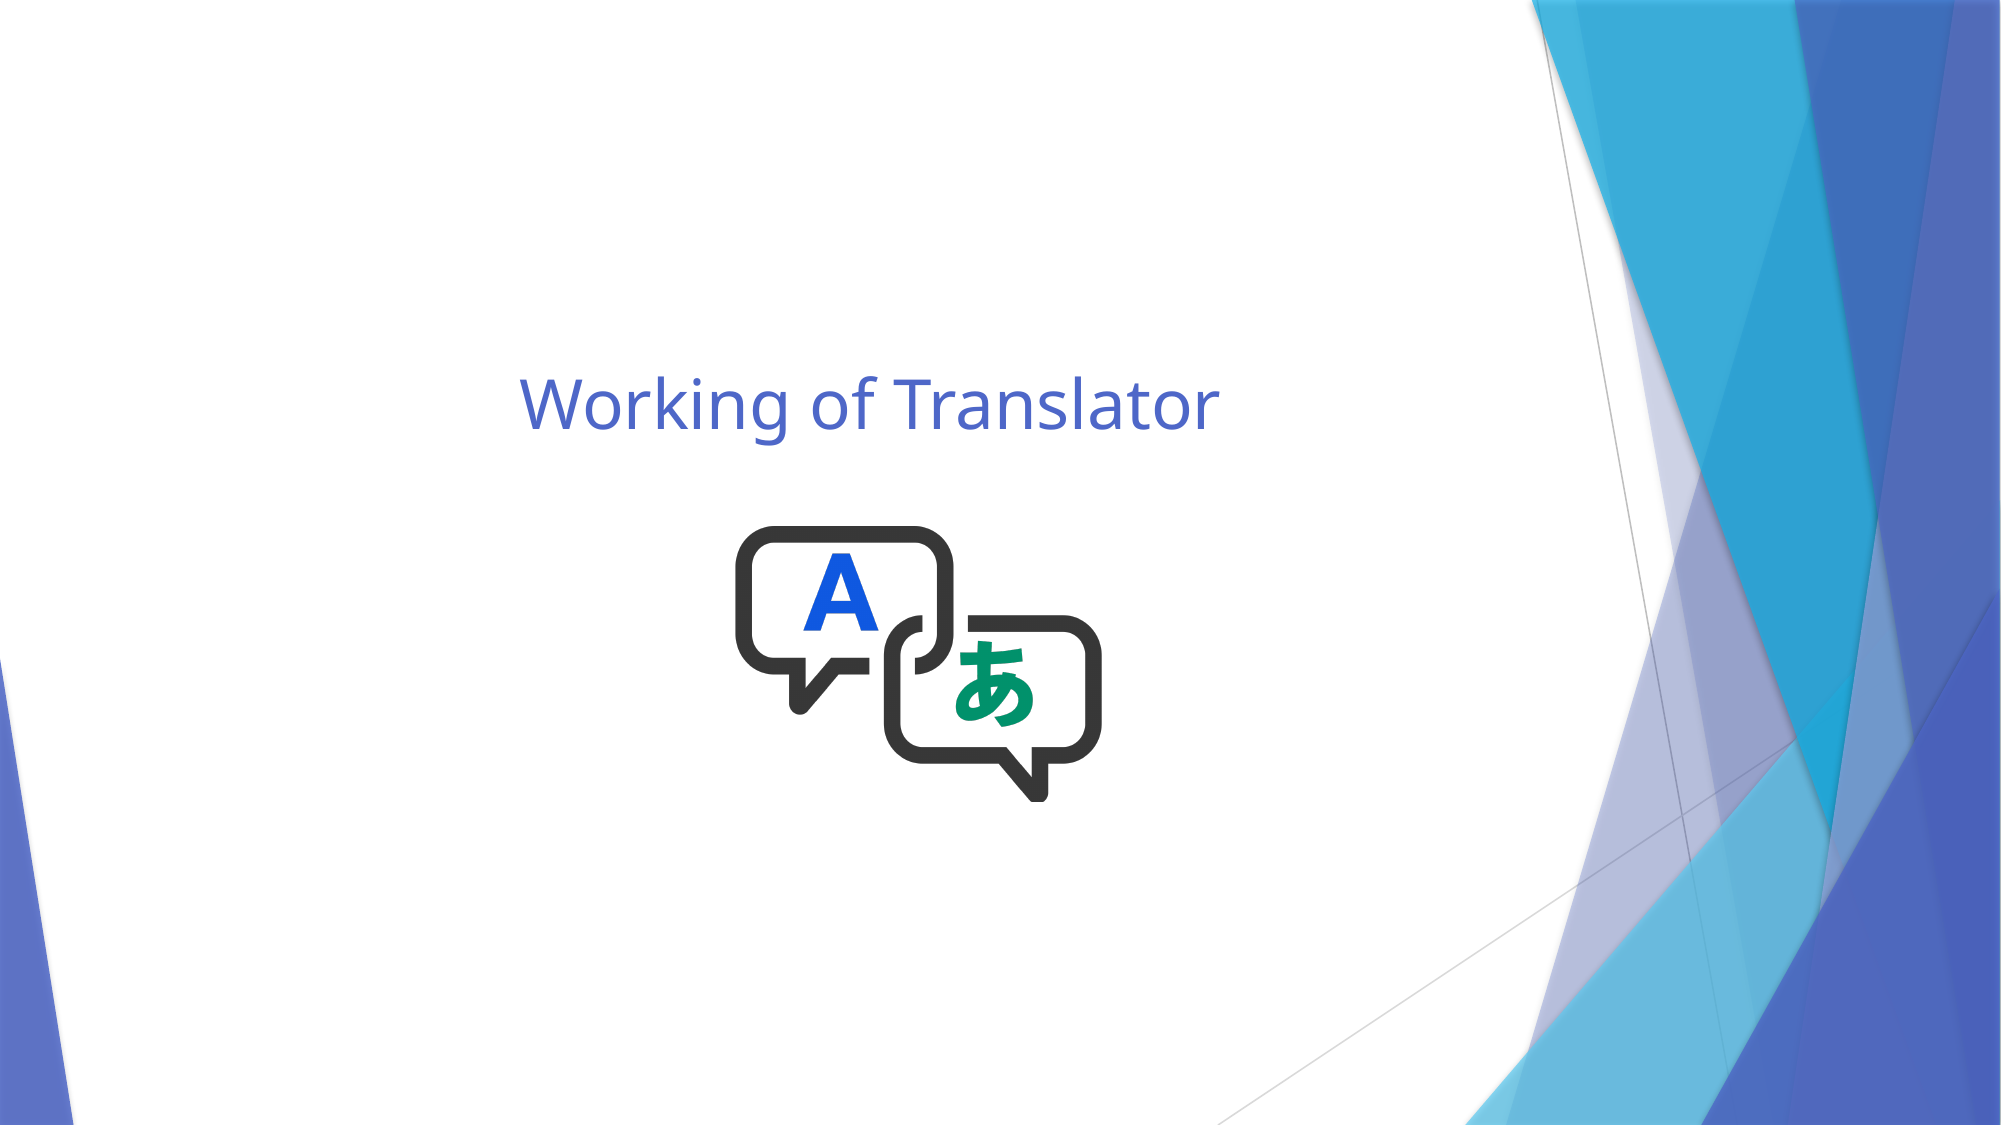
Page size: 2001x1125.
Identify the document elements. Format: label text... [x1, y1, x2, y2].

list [734, 525, 1103, 803]
title Working of Translator [504, 353, 1318, 508]
